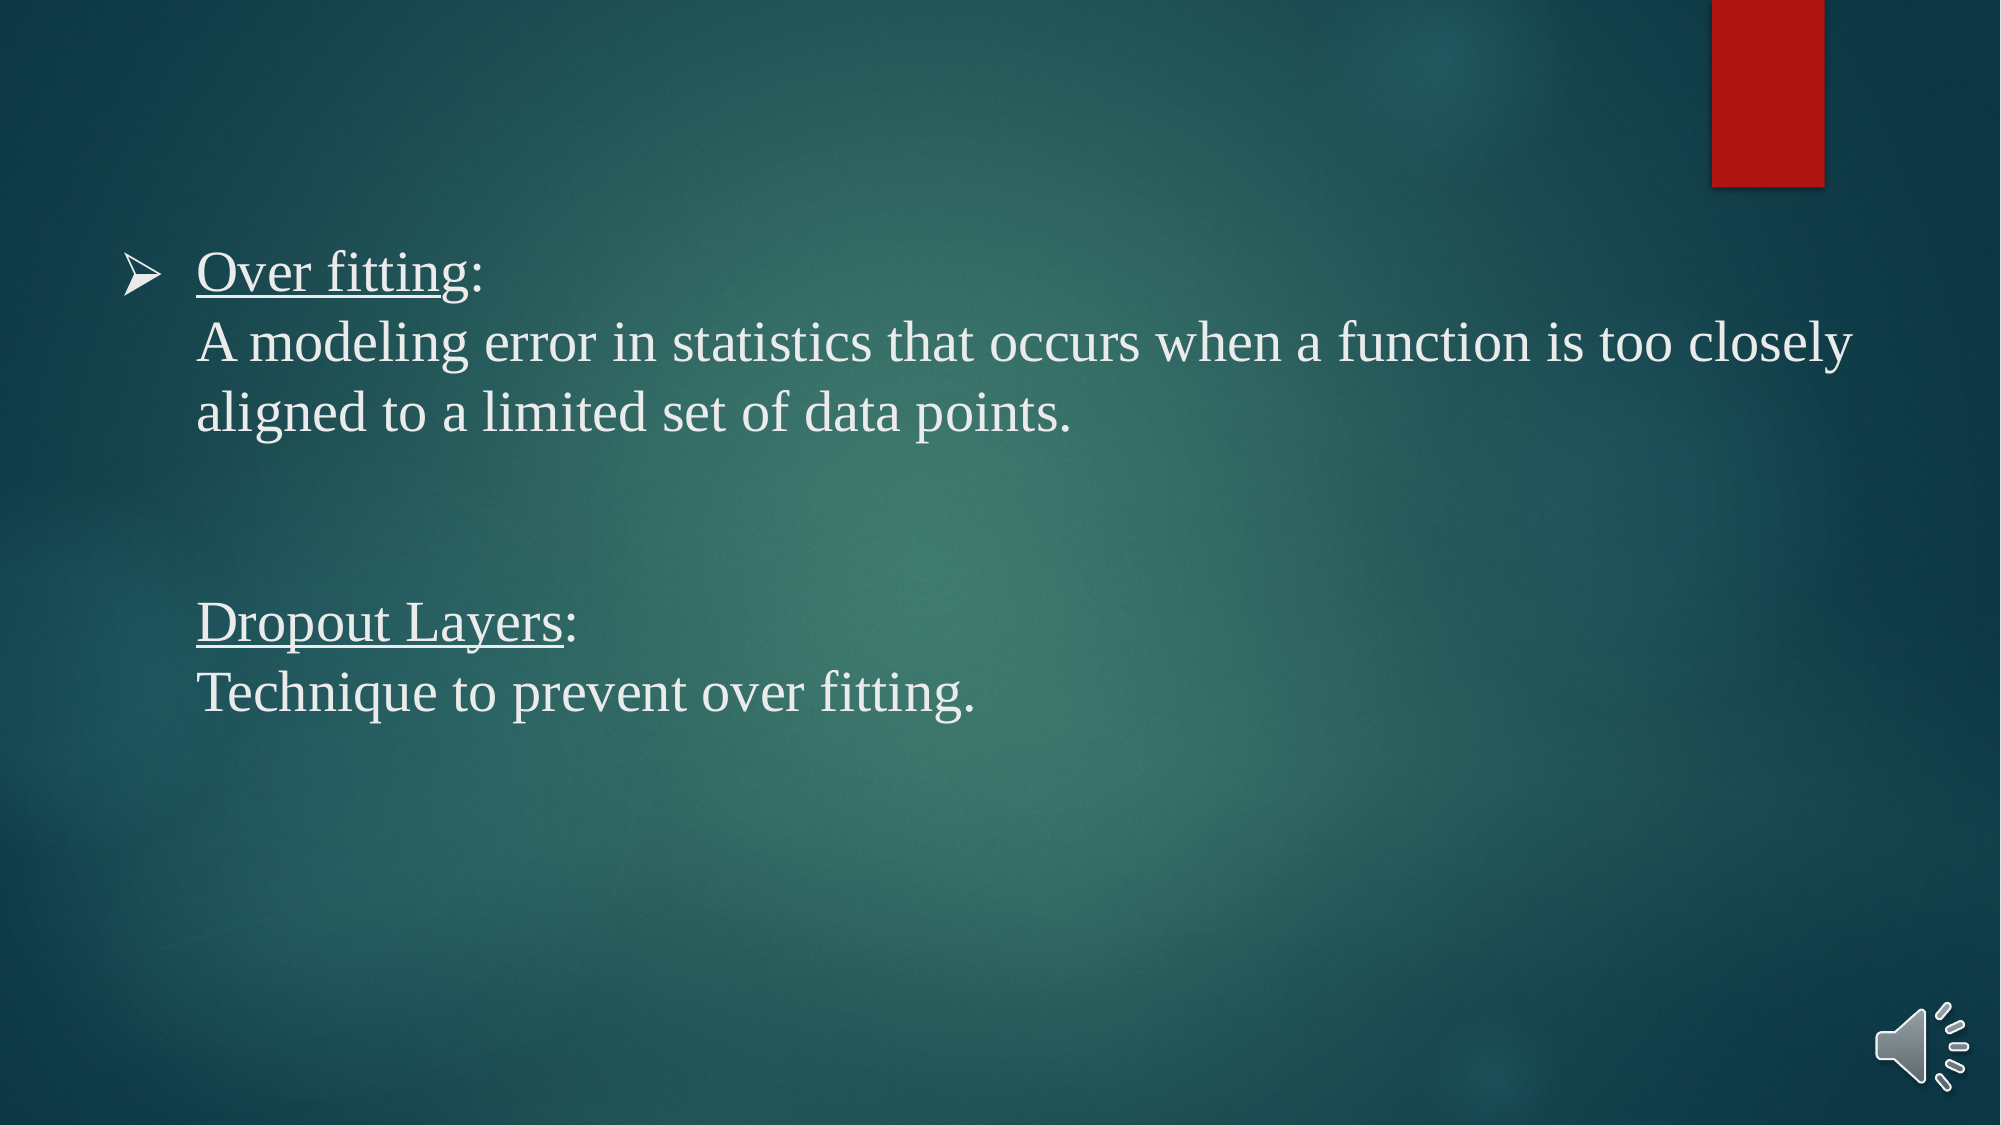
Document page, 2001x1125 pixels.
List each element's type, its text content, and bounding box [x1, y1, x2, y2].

picture [0, 0, 2001, 1125]
title Over fitting: A modeling error in statistics that occurs when a function is too closely aligned to a limited set of data points. Dropout Layers: Technique to prevent over fitting. [106, 226, 1933, 1059]
